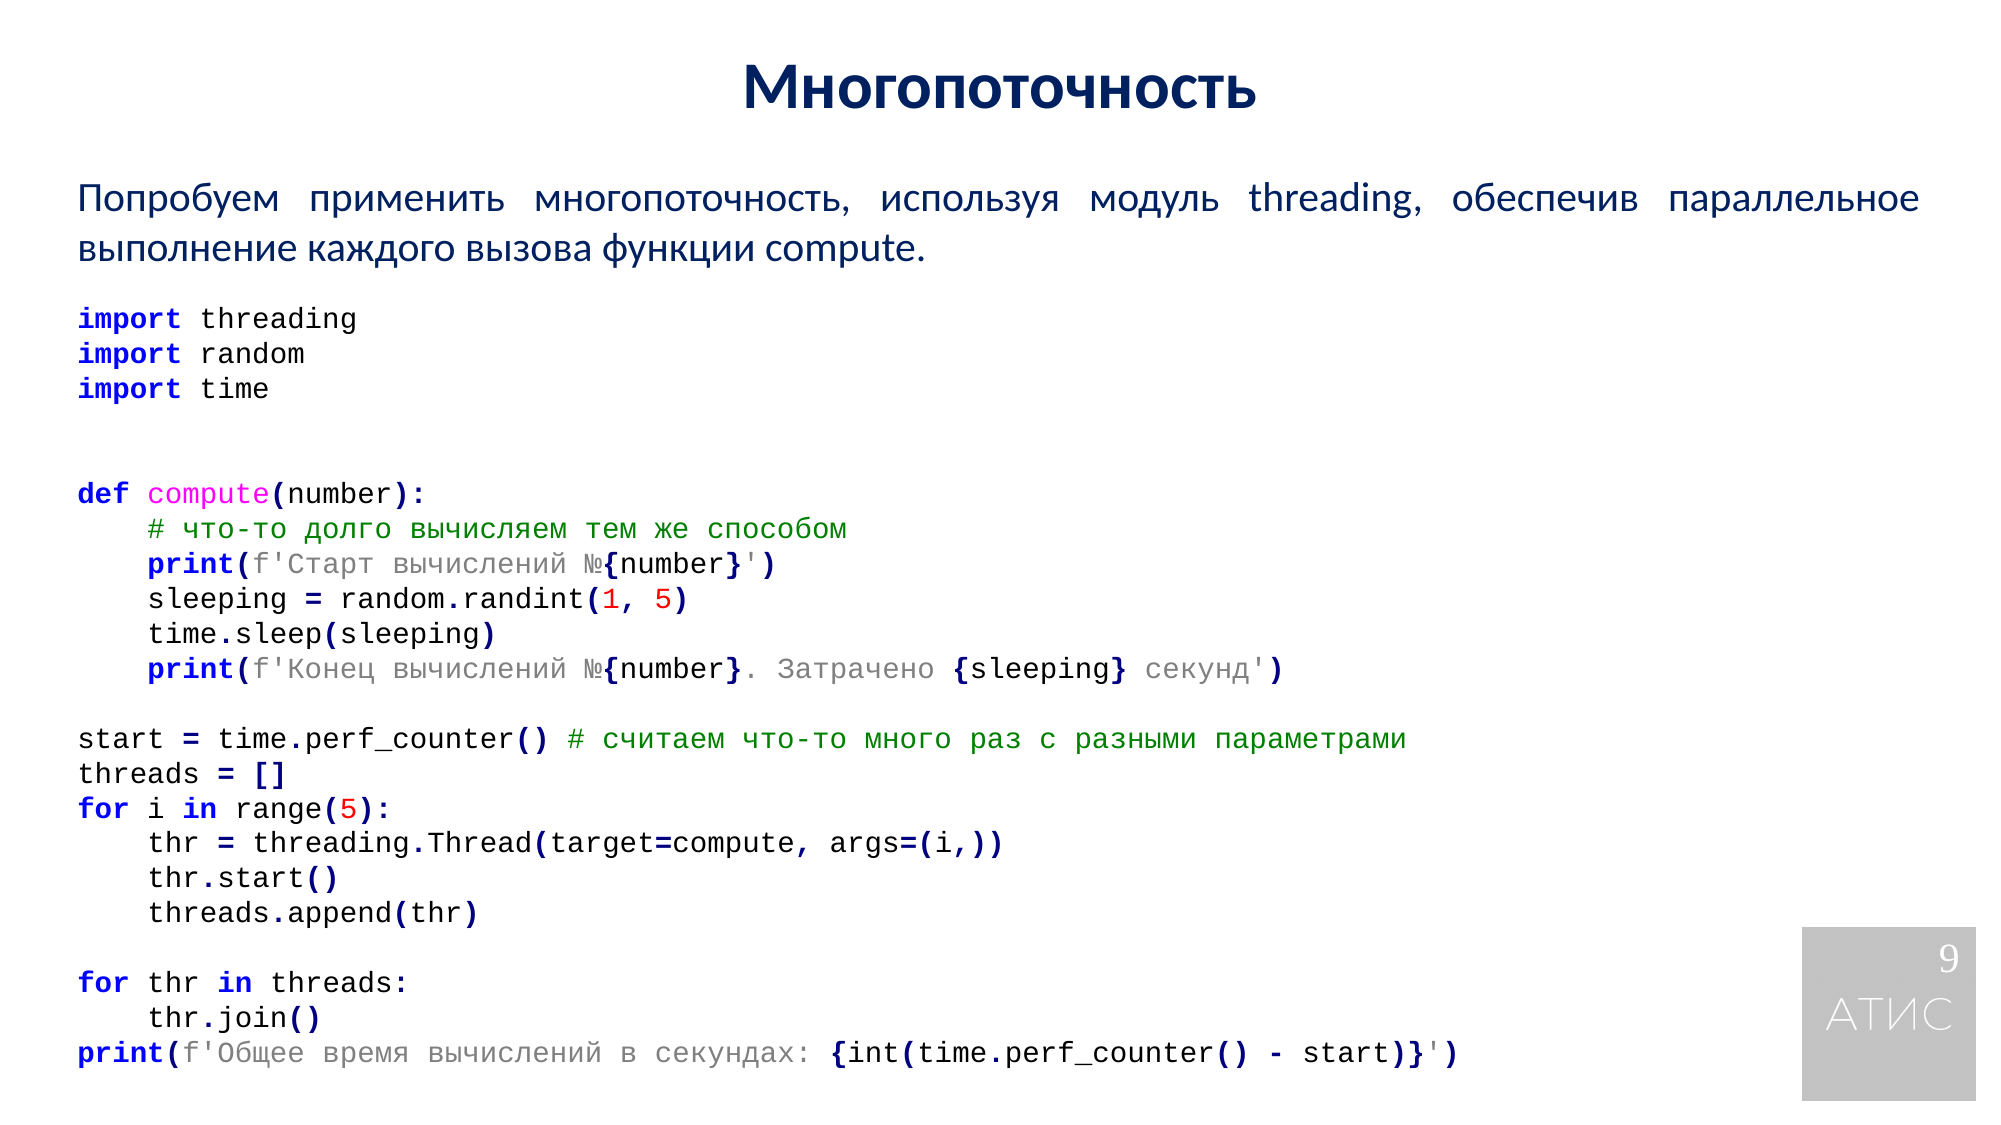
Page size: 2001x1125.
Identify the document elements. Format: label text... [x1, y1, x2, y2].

text_box Попробуем применить многопоточность, используя модуль threading, обеспечив параллельное выполнение каждого вызова функции compute. import threading import random import time def compute(number): # что-то долго вычисляем тем же способом print(f'Старт вычислений №{number}') sleeping = random.randint(1, 5) time.sleep(sleeping) print(f'Конец вычислений №{number}. Затрачено {sleeping} секунд') start = time.perf_counter() # считаем что-то много раз с разными параметрами threads = [] for i in range(5): thr = threading.Thread(target=compute, args=(i,)) thr.start() threads.append(thr) for thr in threads: thr.join() print(f'Общее время вычислений в секундах: {int(time.perf_counter() - start)}') [62, 162, 1936, 1097]
picture [1802, 927, 1976, 1101]
title Многопоточность [0, 34, 2000, 149]
